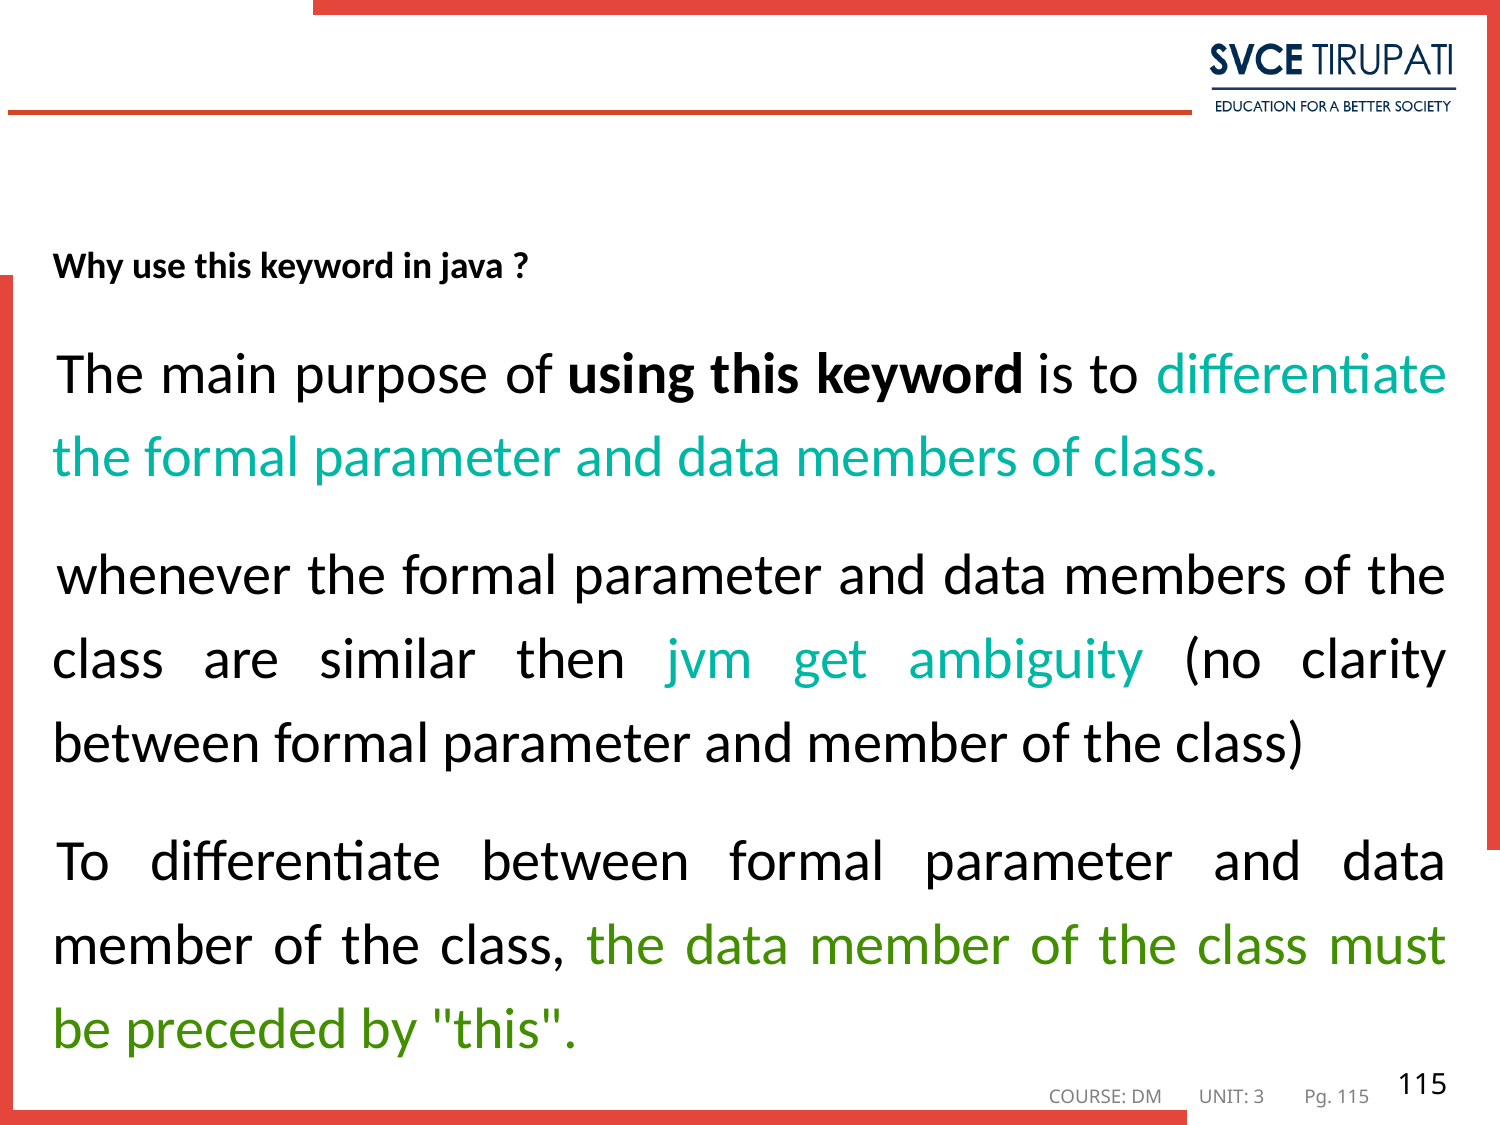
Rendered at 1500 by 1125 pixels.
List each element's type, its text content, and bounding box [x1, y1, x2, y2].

slide_number 115 [1149, 1037, 1463, 1113]
list Why use this keyword in java ? The main purpose of using this keyword is to differentiate the formal parameter and data members of class. whenever the formal parameter and data members of the class are similar then jvm get ambiguity (no clarity between formal parameter and member of the class) To differentiate between formal parameter and data member of the class, the data member of the class must be preceded by "this". [37, 224, 1463, 1075]
picture [1185, 20, 1477, 124]
